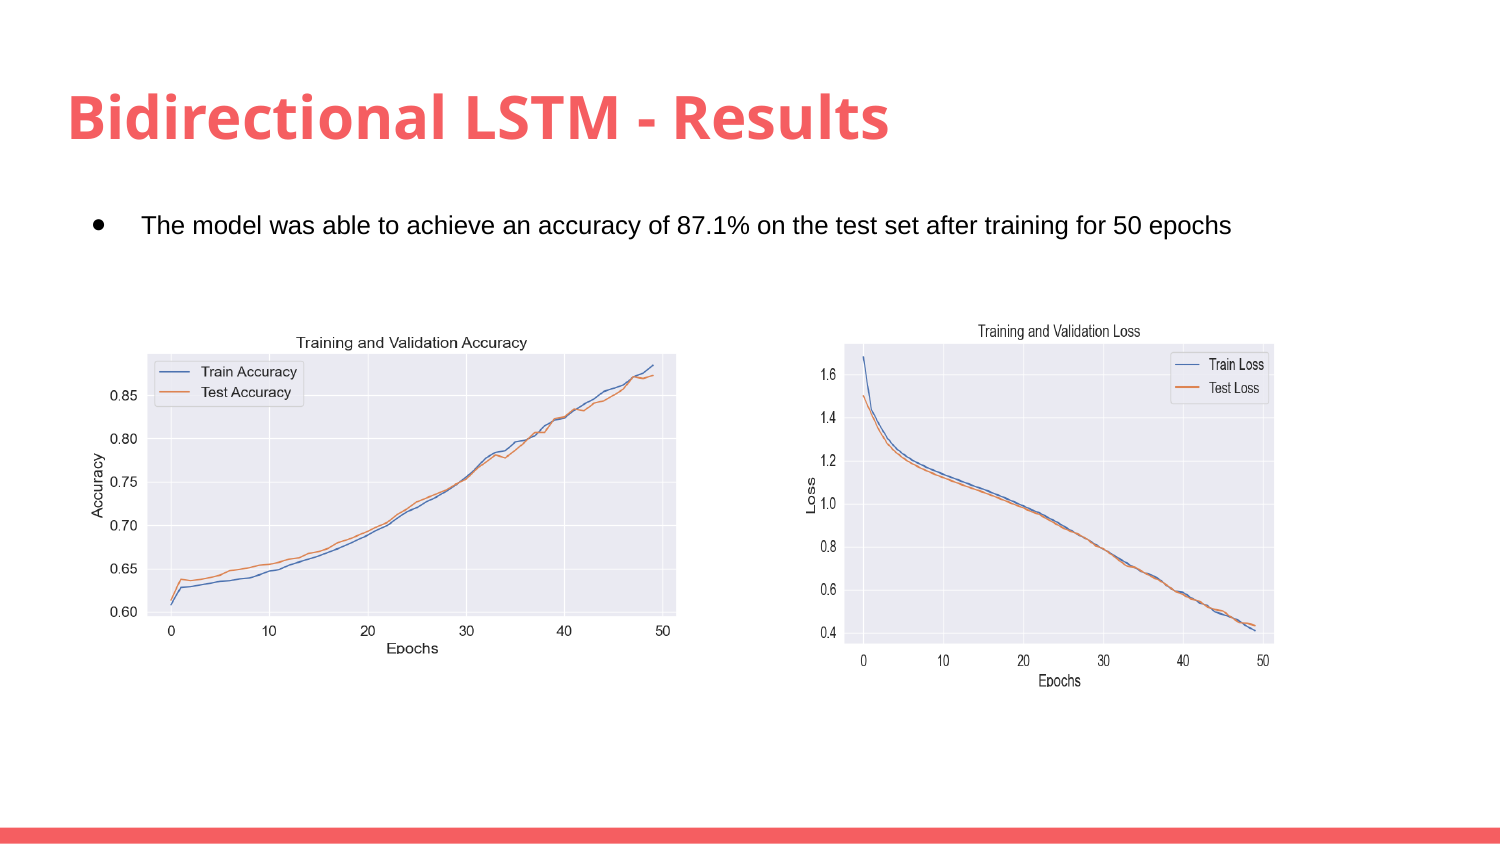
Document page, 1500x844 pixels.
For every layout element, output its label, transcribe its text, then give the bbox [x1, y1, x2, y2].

list The model was able to achieve an accuracy of 87.1% on the test set after training for 50 epochs [51, 189, 1449, 750]
picture [774, 296, 1331, 688]
picture [61, 311, 745, 654]
title Bidirectional LSTM - Results [51, 64, 1449, 167]
